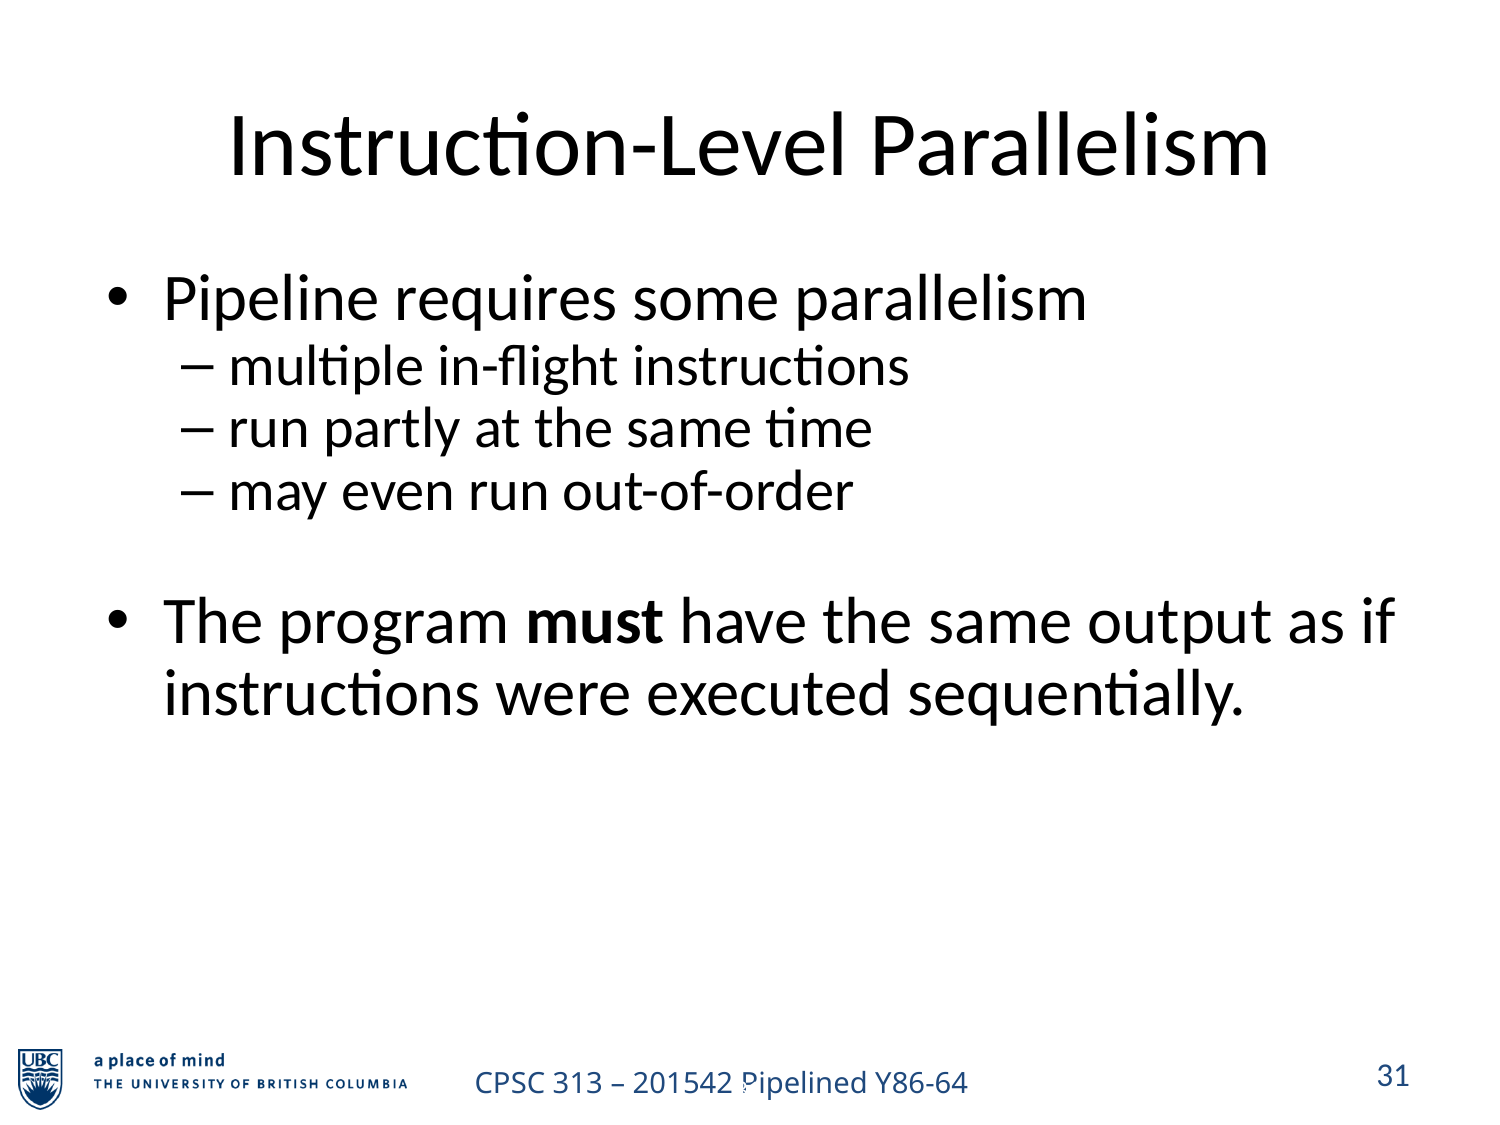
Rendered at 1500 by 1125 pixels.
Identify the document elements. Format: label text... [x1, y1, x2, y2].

text_box 31 [730, 1070, 767, 1111]
list Pipeline requires some parallelism multiple in-flight instructions run partly at the same time may even run out-of-order The program must have the same output as if instructions were executed sequentially. [91, 255, 1442, 998]
title Instruction-Level Parallelism [75, 45, 1425, 233]
picture [18, 1049, 407, 1110]
slide_number 31 [1074, 1042, 1425, 1103]
